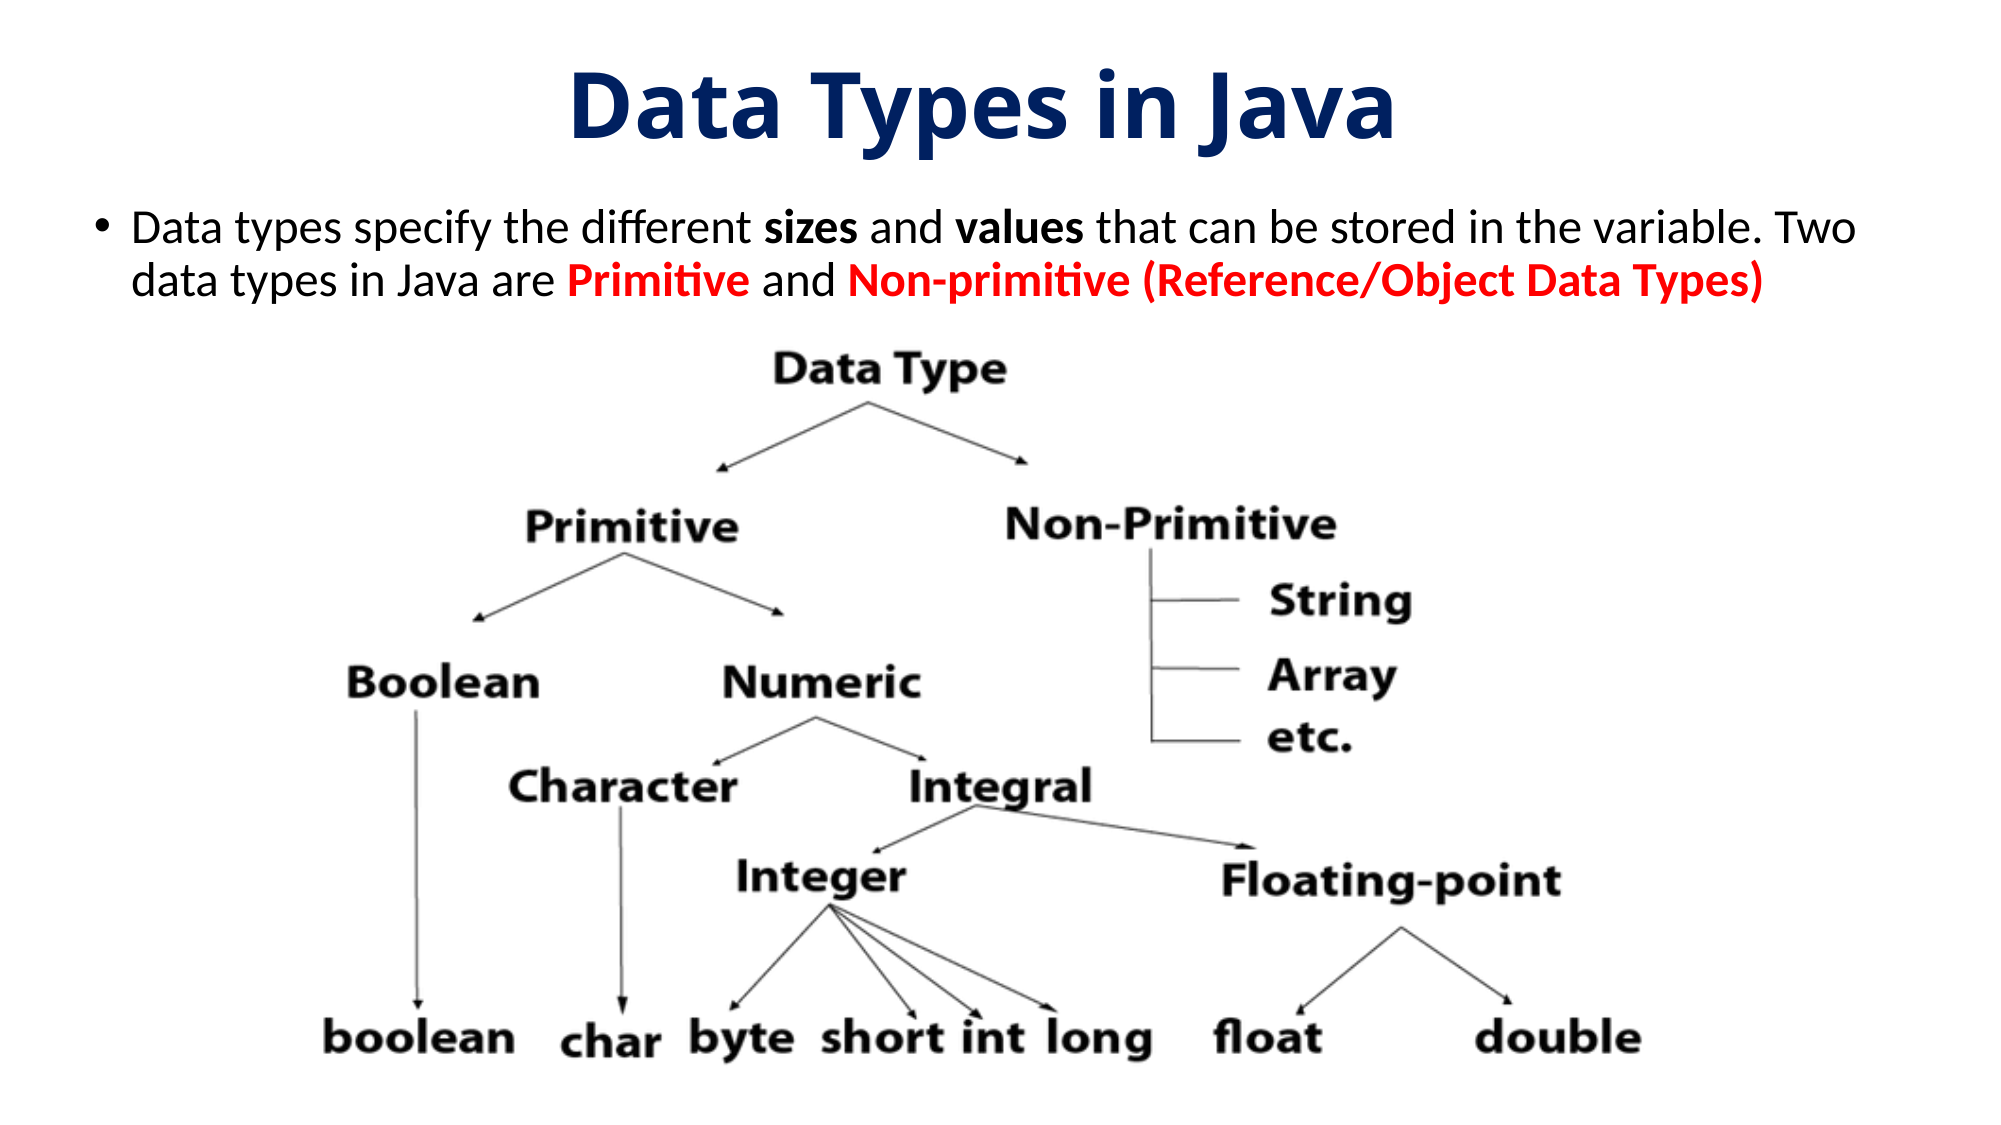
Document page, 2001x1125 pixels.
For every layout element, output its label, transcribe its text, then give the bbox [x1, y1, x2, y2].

picture [322, 343, 1644, 1071]
list Data types specify the different sizes and values that can be stored in the variable. Two data types in Java are Primitive and Non-primitive (Reference/Object Data Types) [79, 193, 1960, 344]
title Data Types in Java [120, 0, 1846, 193]
